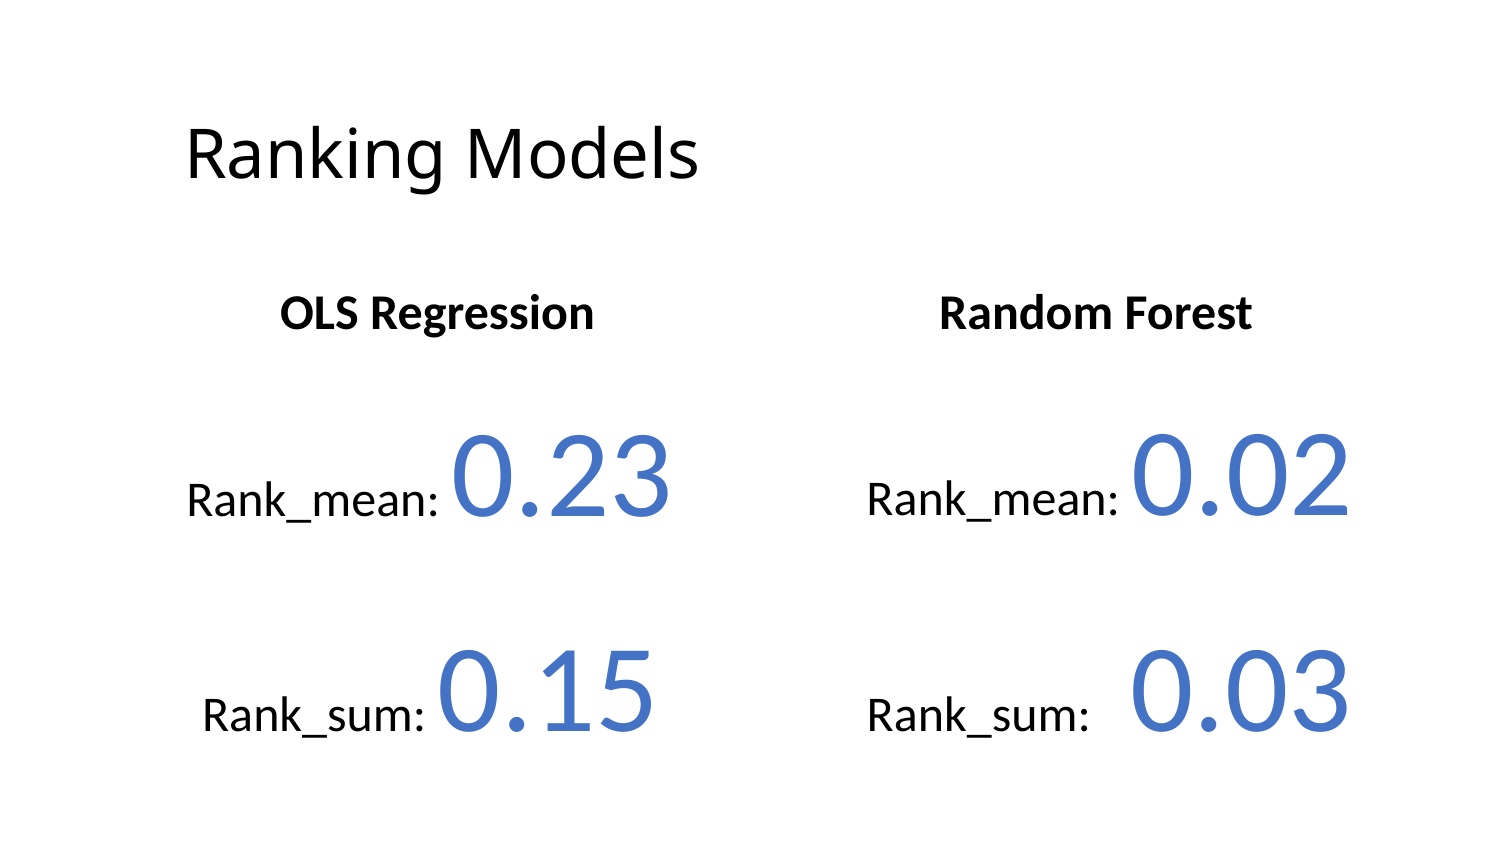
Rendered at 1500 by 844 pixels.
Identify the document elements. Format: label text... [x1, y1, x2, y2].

text_box Rank_sum: 0.15 [187, 598, 675, 764]
title Ranking Models [169, 103, 1323, 201]
text_box Rank_mean: 0.23 [171, 384, 688, 550]
text_box Rank_mean: 0.02 [851, 382, 1368, 548]
text_box Random Forest [924, 272, 1269, 348]
text_box OLS Regression [265, 272, 611, 348]
text_box Rank_sum: 0.03 [851, 598, 1367, 764]
